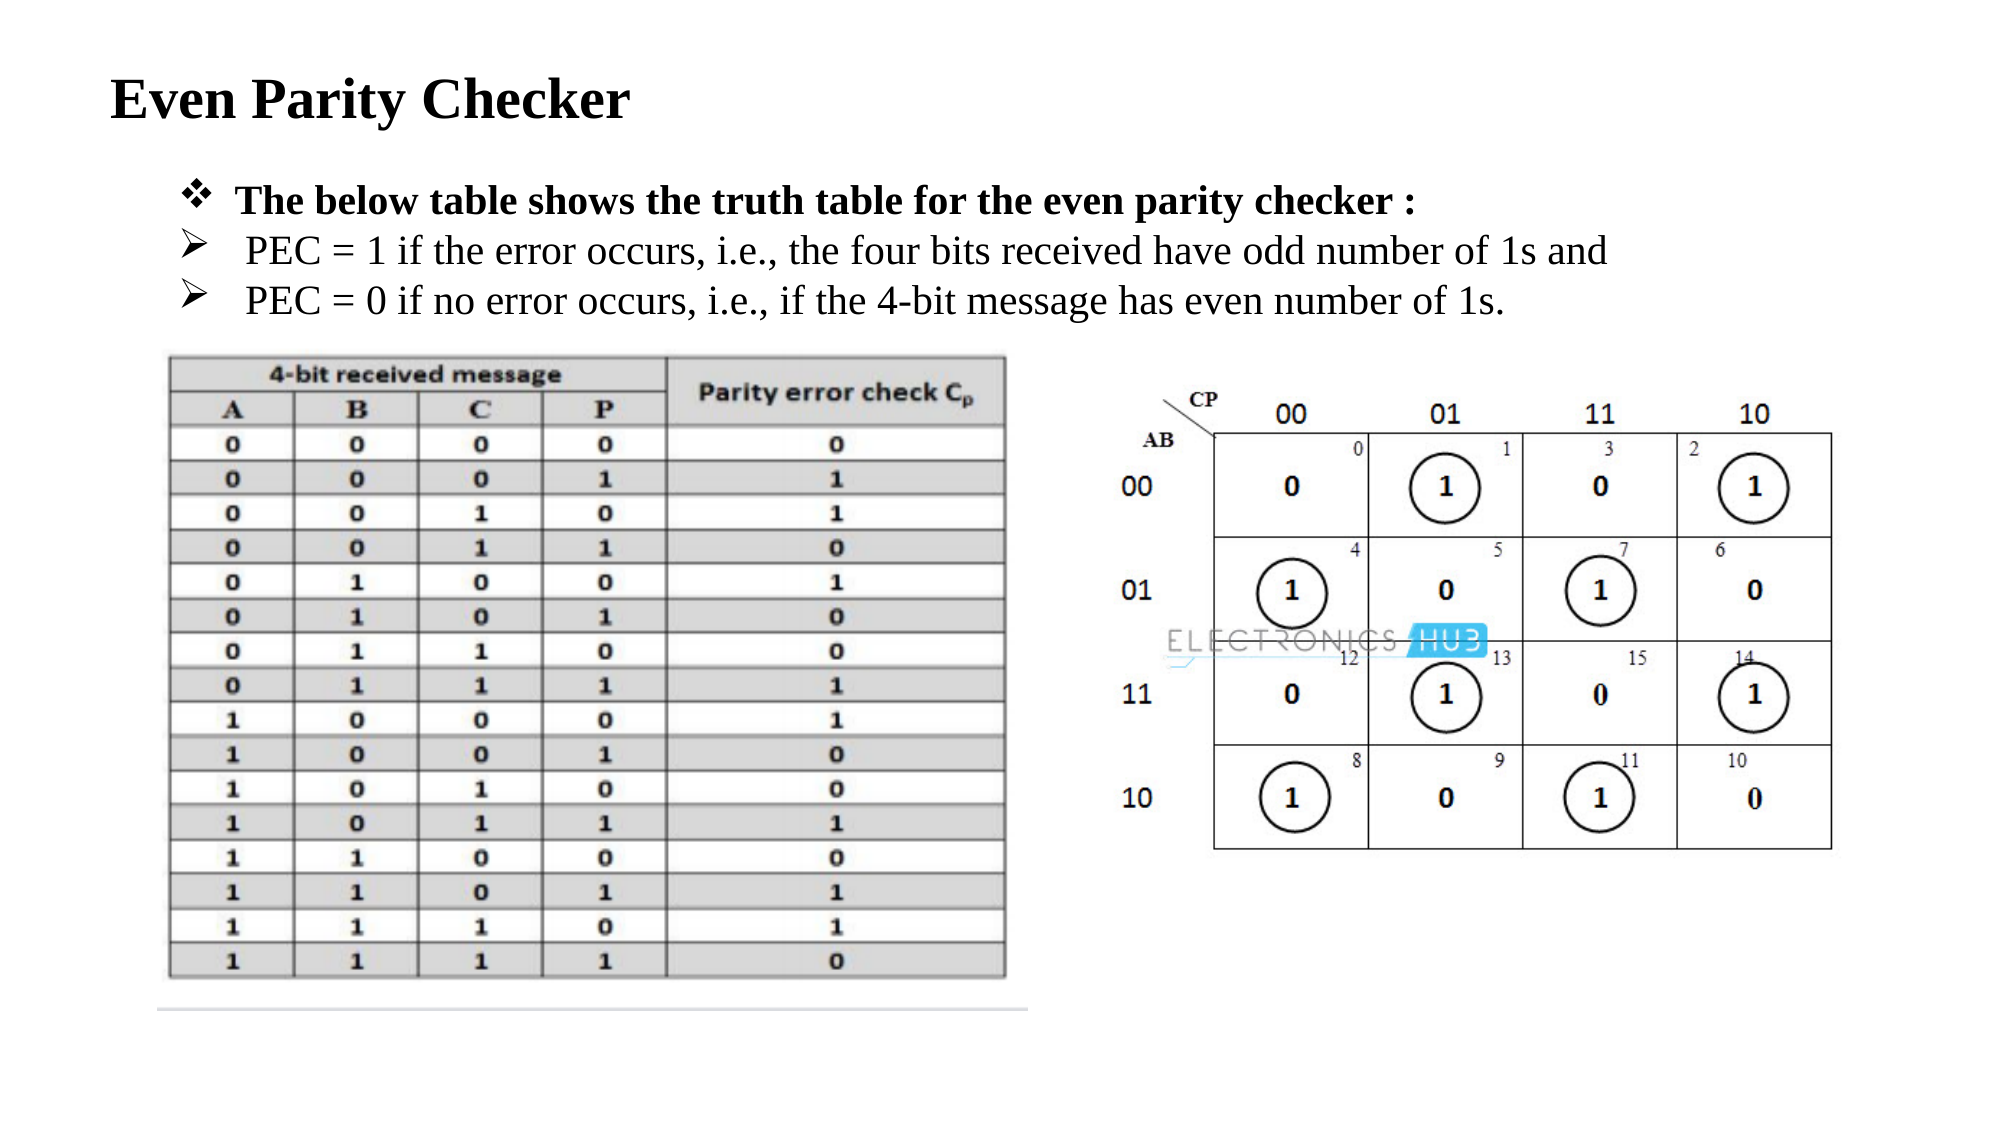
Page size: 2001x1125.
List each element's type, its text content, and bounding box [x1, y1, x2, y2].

picture [1091, 362, 1867, 883]
title Even Parity Checker [95, 33, 1821, 166]
text_box The below table shows the truth table for the even parity checker : PEC = 1 if the error occurs, i.e., the four bits received have odd number of 1s and PEC = 0 if no error occurs, i.e., if the 4-bit message has even number of 1s. [163, 165, 1648, 331]
picture [157, 332, 1029, 1011]
